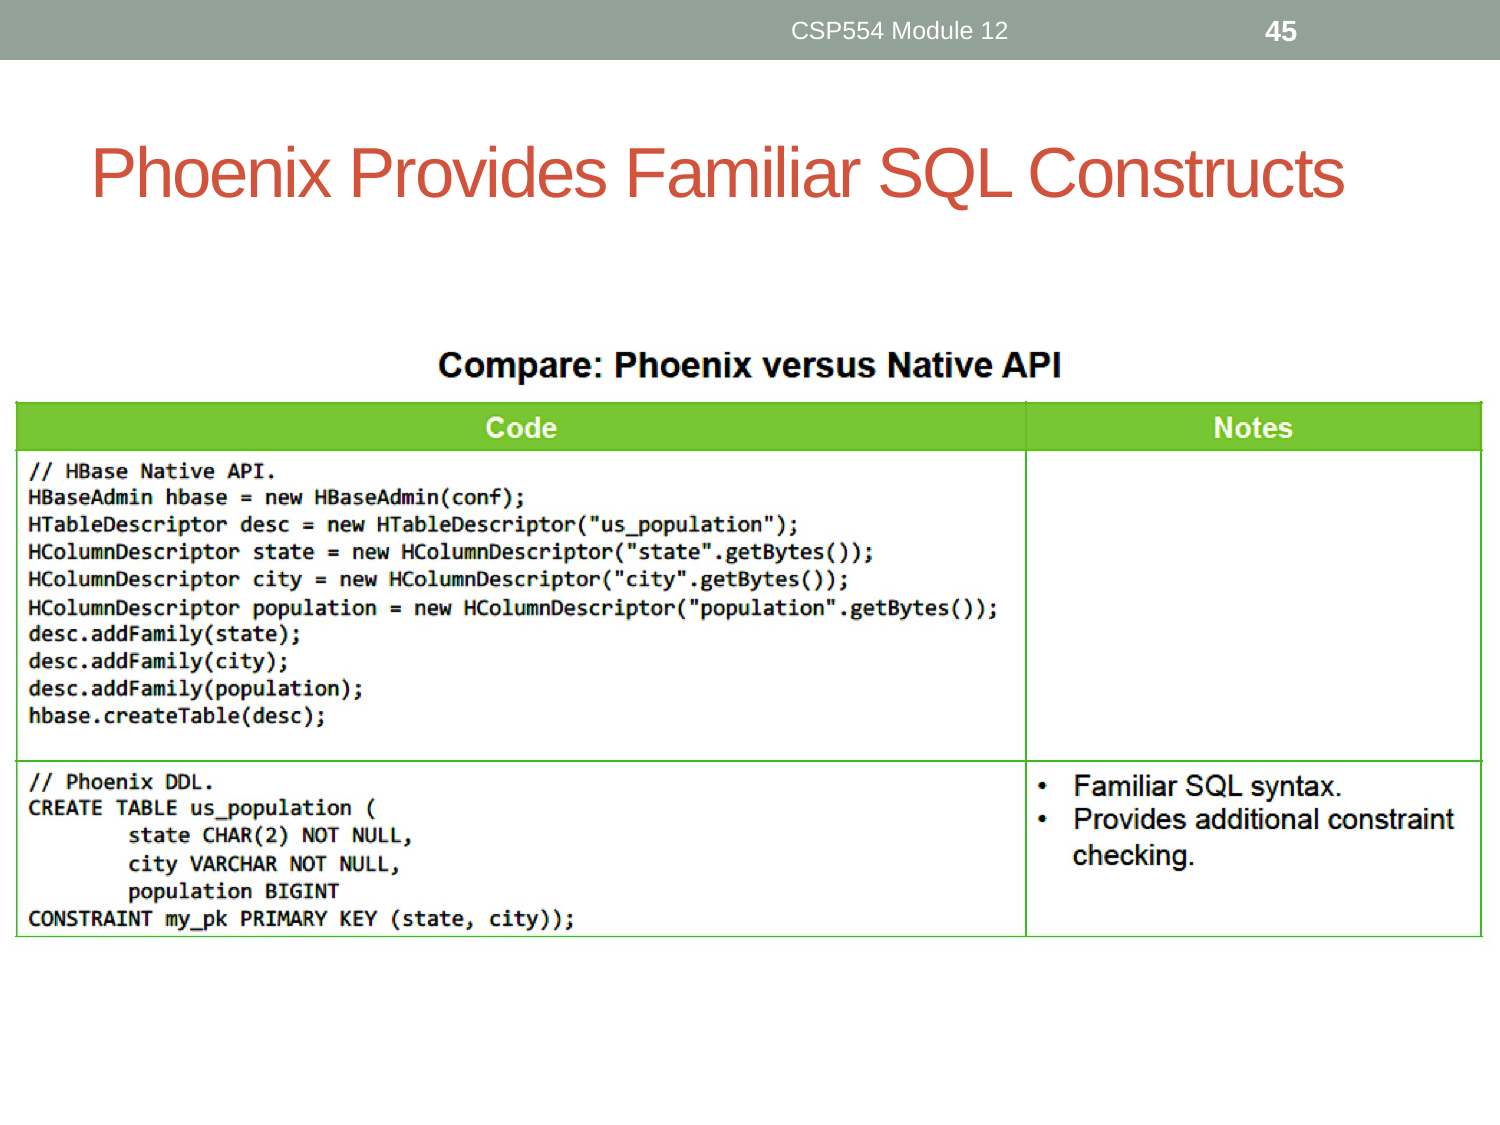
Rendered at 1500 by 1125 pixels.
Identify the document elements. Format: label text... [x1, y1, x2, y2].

title Phoenix Provides Familiar SQL Constructs [75, 87, 1425, 250]
footer CSP554 Module 12 [562, 3, 1238, 57]
slide_number 45 [1250, 3, 1425, 57]
picture [0, 337, 1500, 967]
